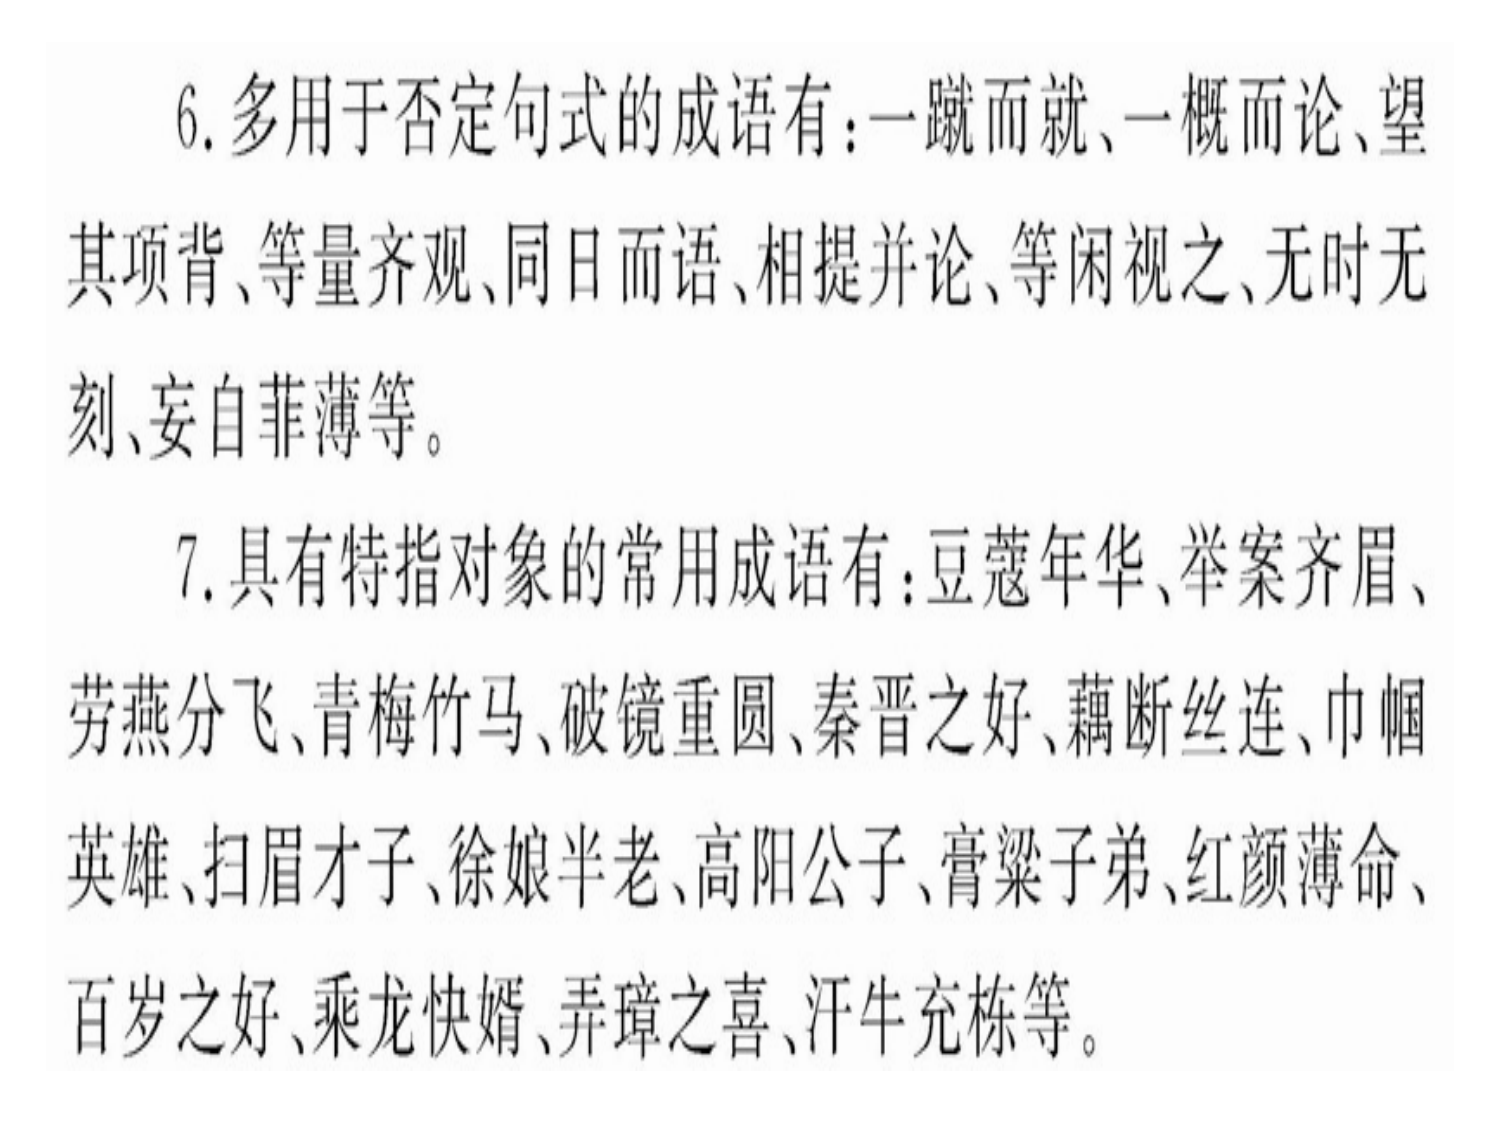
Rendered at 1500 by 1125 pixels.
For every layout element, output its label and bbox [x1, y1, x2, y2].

picture [46, 42, 1454, 1071]
